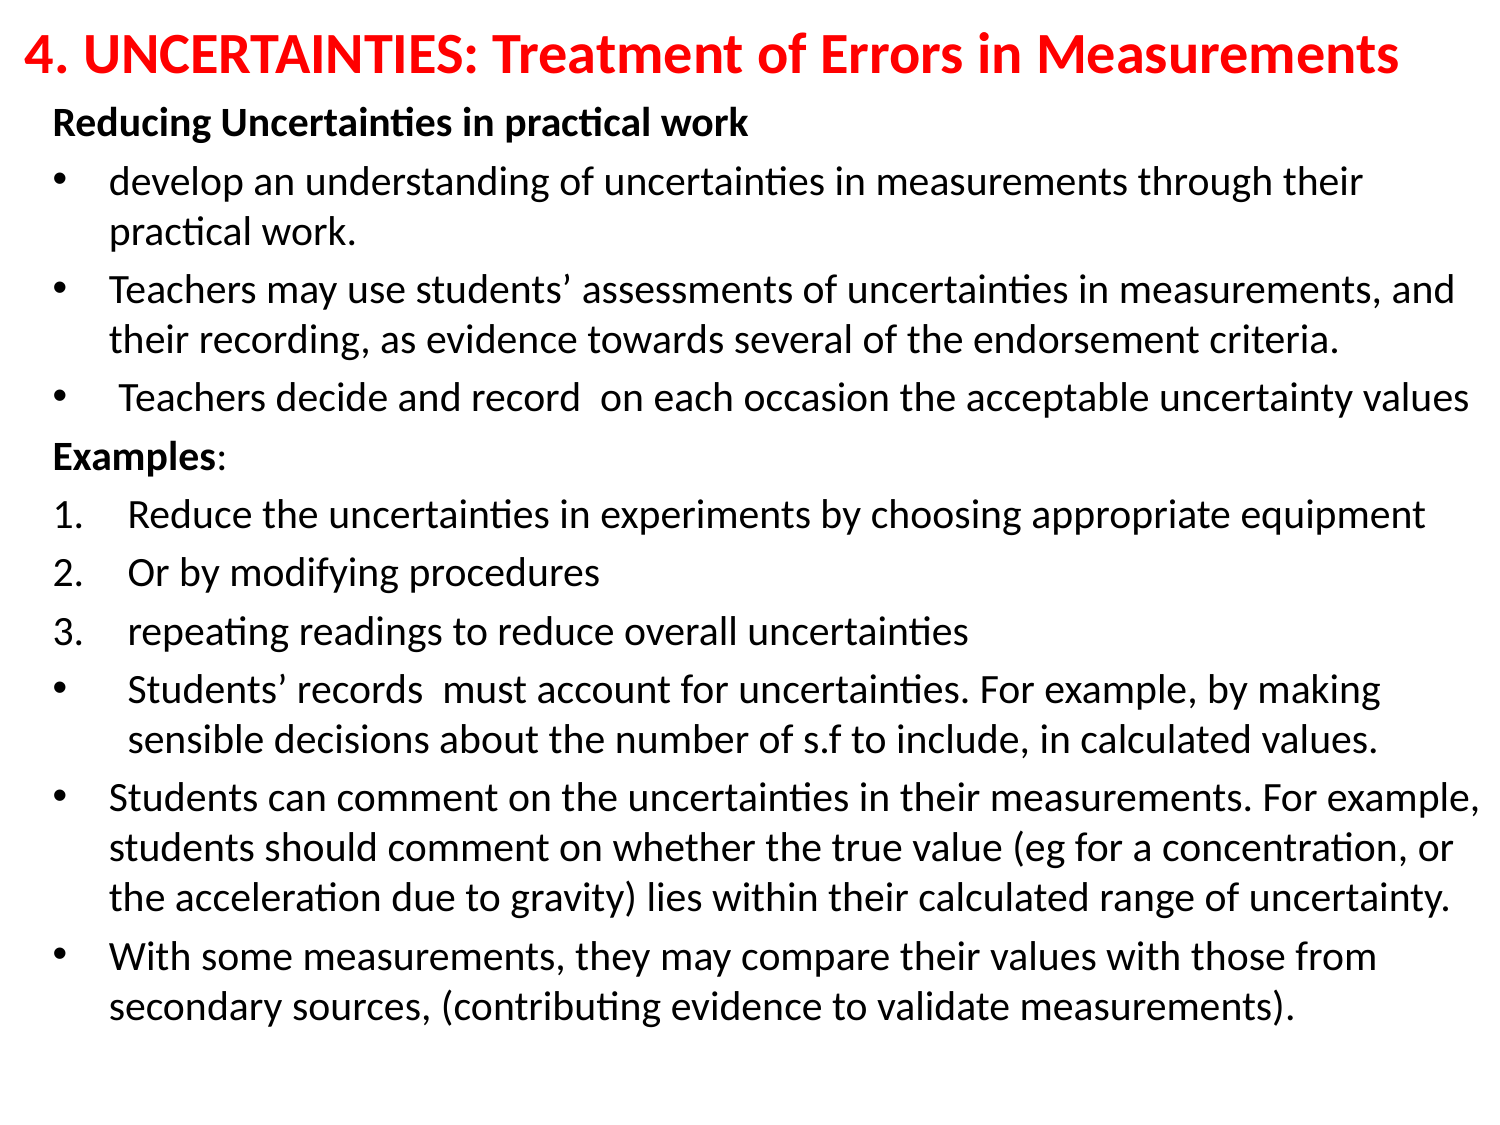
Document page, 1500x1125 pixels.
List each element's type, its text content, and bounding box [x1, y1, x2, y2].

list Reducing Uncertainties in practical work develop an understanding of uncertainties in measurements through their practical work. Teachers may use students’ assessments of uncertainties in measurements, and their recording, as evidence towards several of the endorsement criteria. Teachers decide and record on each occasion the acceptable uncertainty values Examples: Reduce the uncertainties in experiments by choosing appropriate equipment Or by modifying procedures repeating readings to reduce overall uncertainties Students’ records must account for uncertainties. For example, by making sensible decisions about the number of s.f to include, in calculated values. Students can comment on the uncertainties in their measurements. For example, students should comment on whether the true value (eg for a concentration, or the acceleration due to gravity) lies within their calculated range of uncertainty. With some measurements, they may compare their values with those from secondary sources, (contributing evidence to validate measurements). [37, 87, 1500, 1088]
title 4. UNCERTAINTIES: Treatment of Errors in Measurements [0, 0, 1425, 100]
